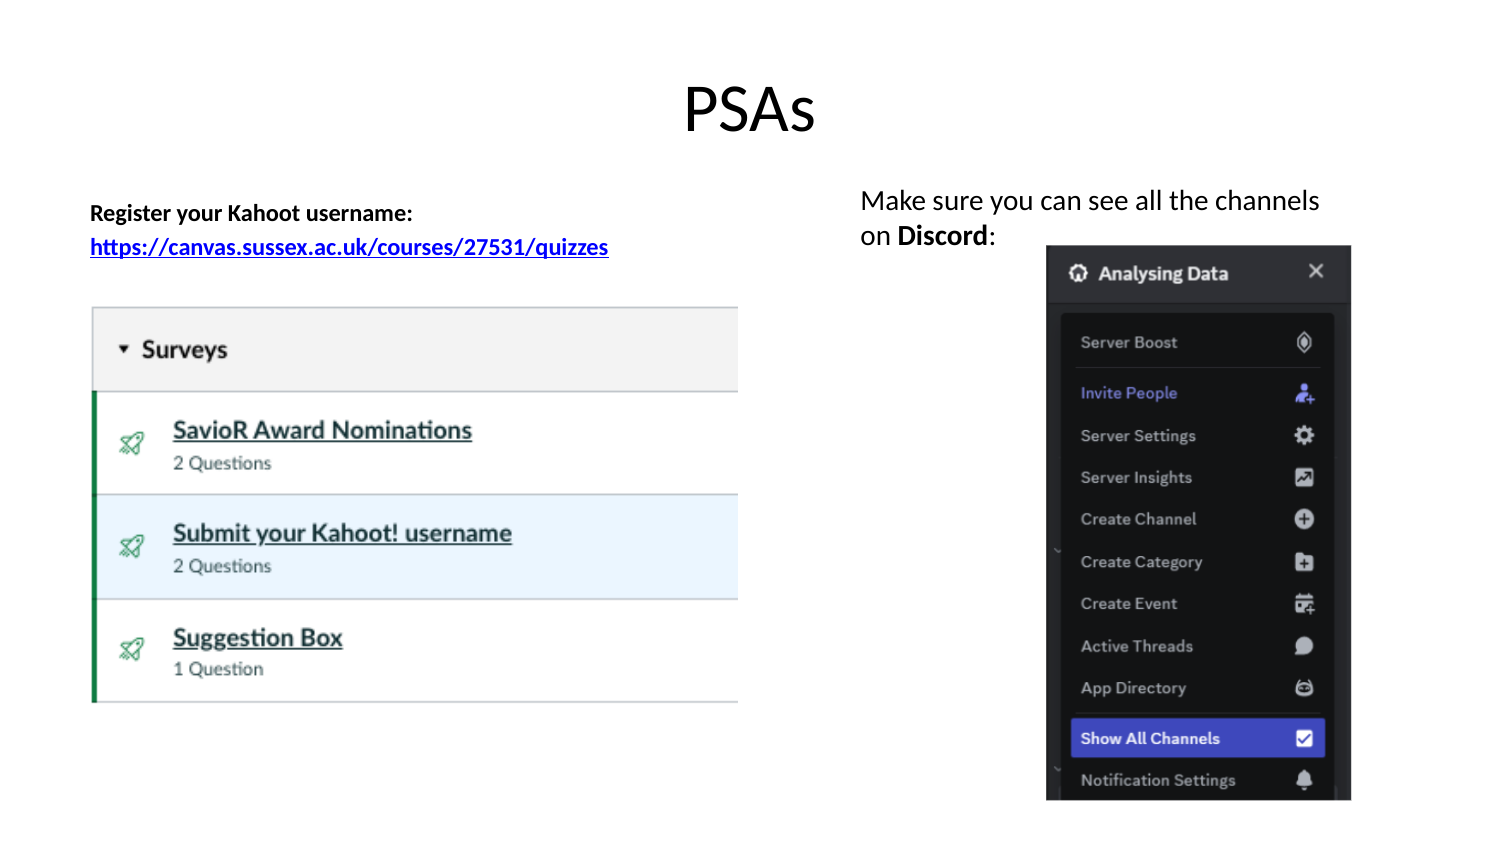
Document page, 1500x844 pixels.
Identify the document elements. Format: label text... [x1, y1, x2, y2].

text_box Make sure you can see all the channels on Discord: [845, 174, 1439, 349]
picture [74, 283, 738, 734]
picture [1045, 245, 1352, 803]
list Register your Kahoot username: https://canvas.sussex.ac.uk/courses/27531/quizzes [75, 188, 738, 268]
title PSAs [75, 33, 1425, 175]
